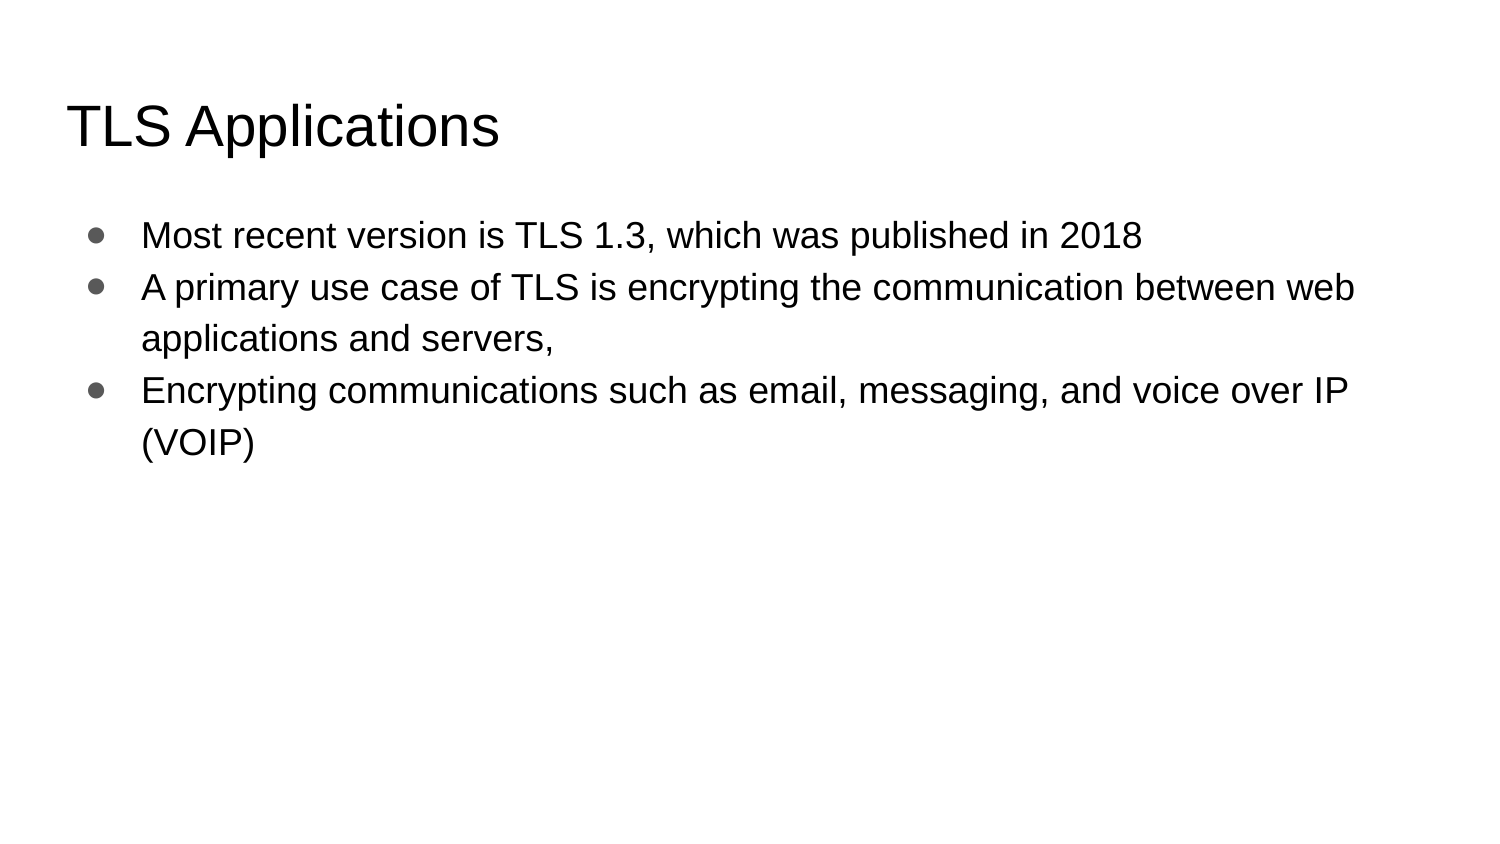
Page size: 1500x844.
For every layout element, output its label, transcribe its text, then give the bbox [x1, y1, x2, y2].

title TLS Applications [51, 72, 1449, 167]
list Most recent version is TLS 1.3, which was published in 2018 A primary use case of TLS is encrypting the communication between web applications and servers, Encrypting communications such as email, messaging, and voice over IP (VOIP) [51, 189, 1449, 750]
